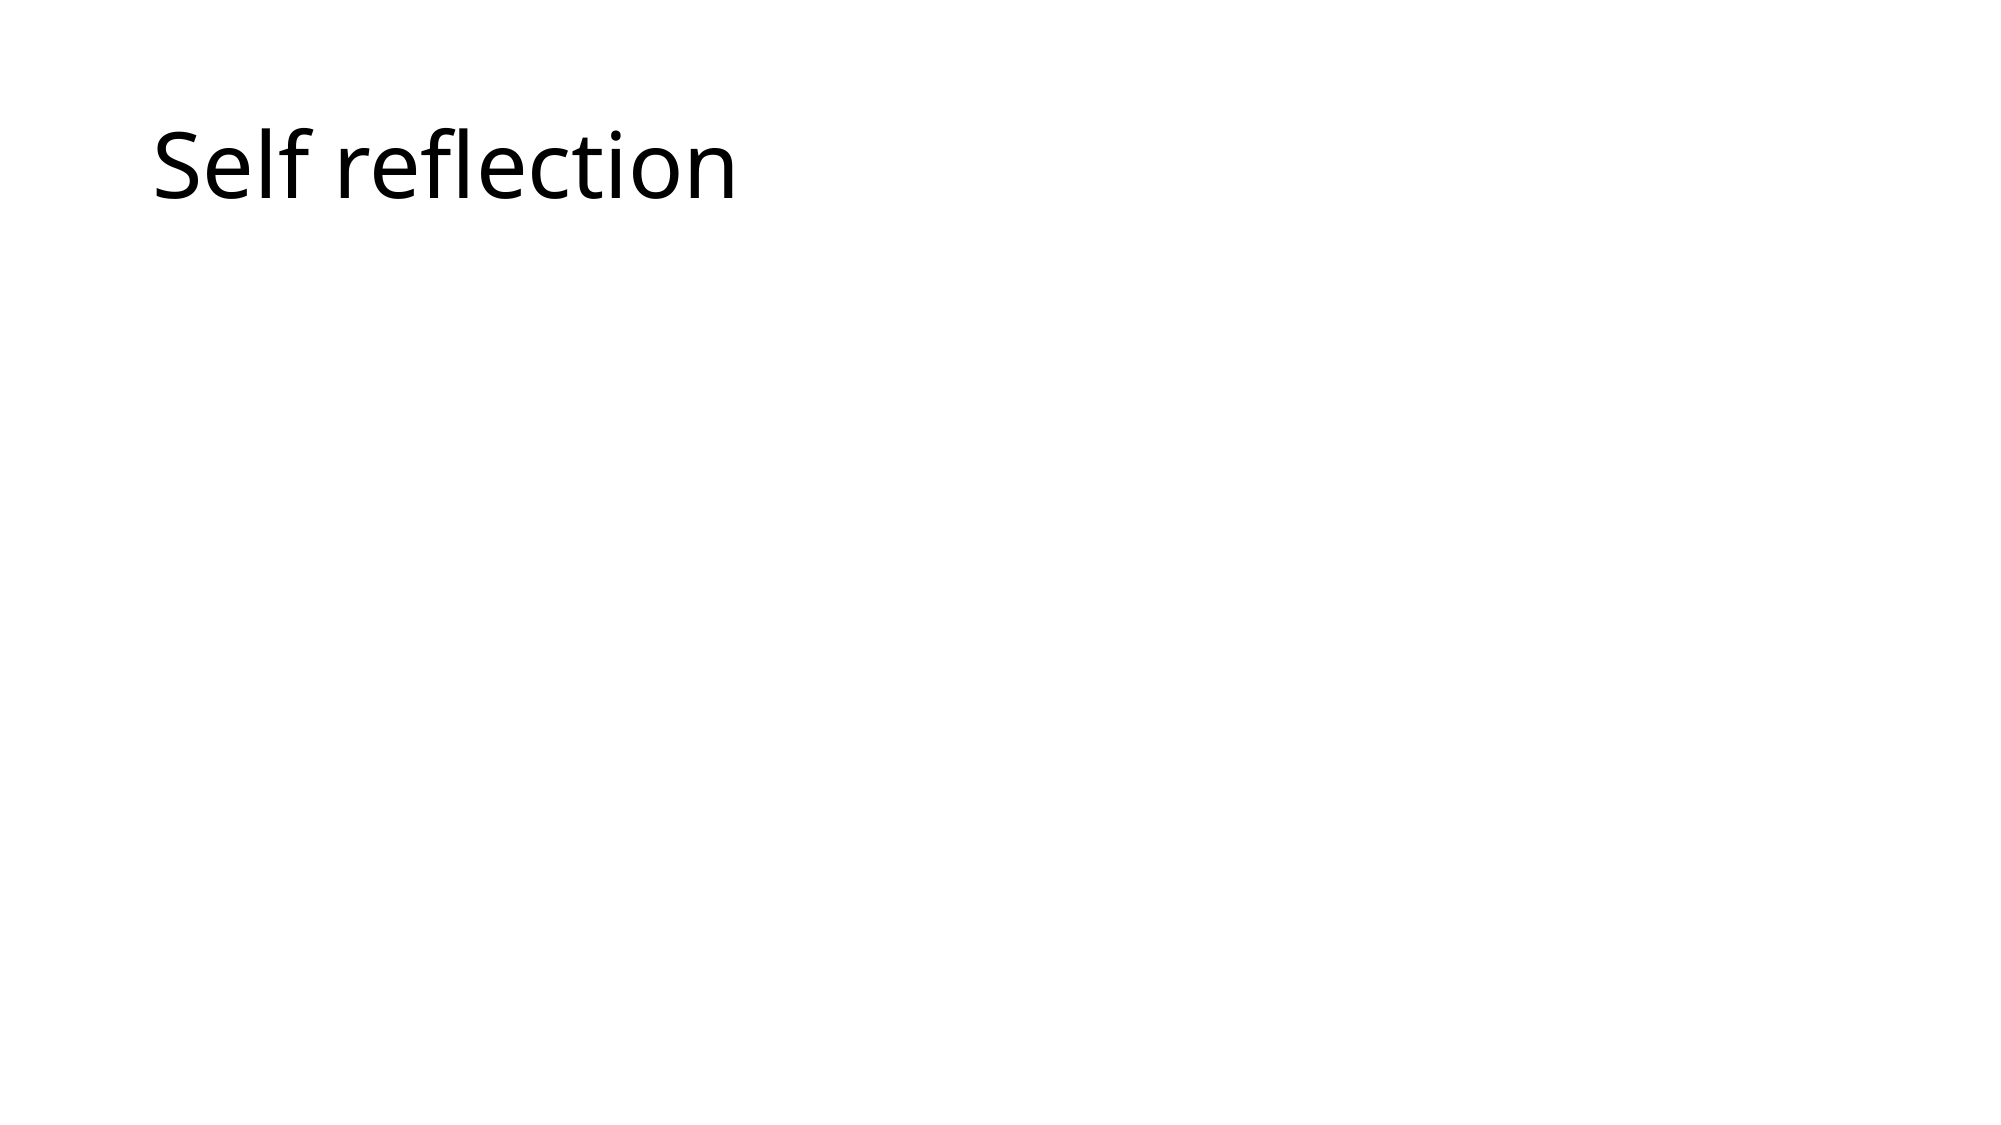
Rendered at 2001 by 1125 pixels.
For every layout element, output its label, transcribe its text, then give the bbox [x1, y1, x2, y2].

title Self reflection [137, 59, 1863, 278]
